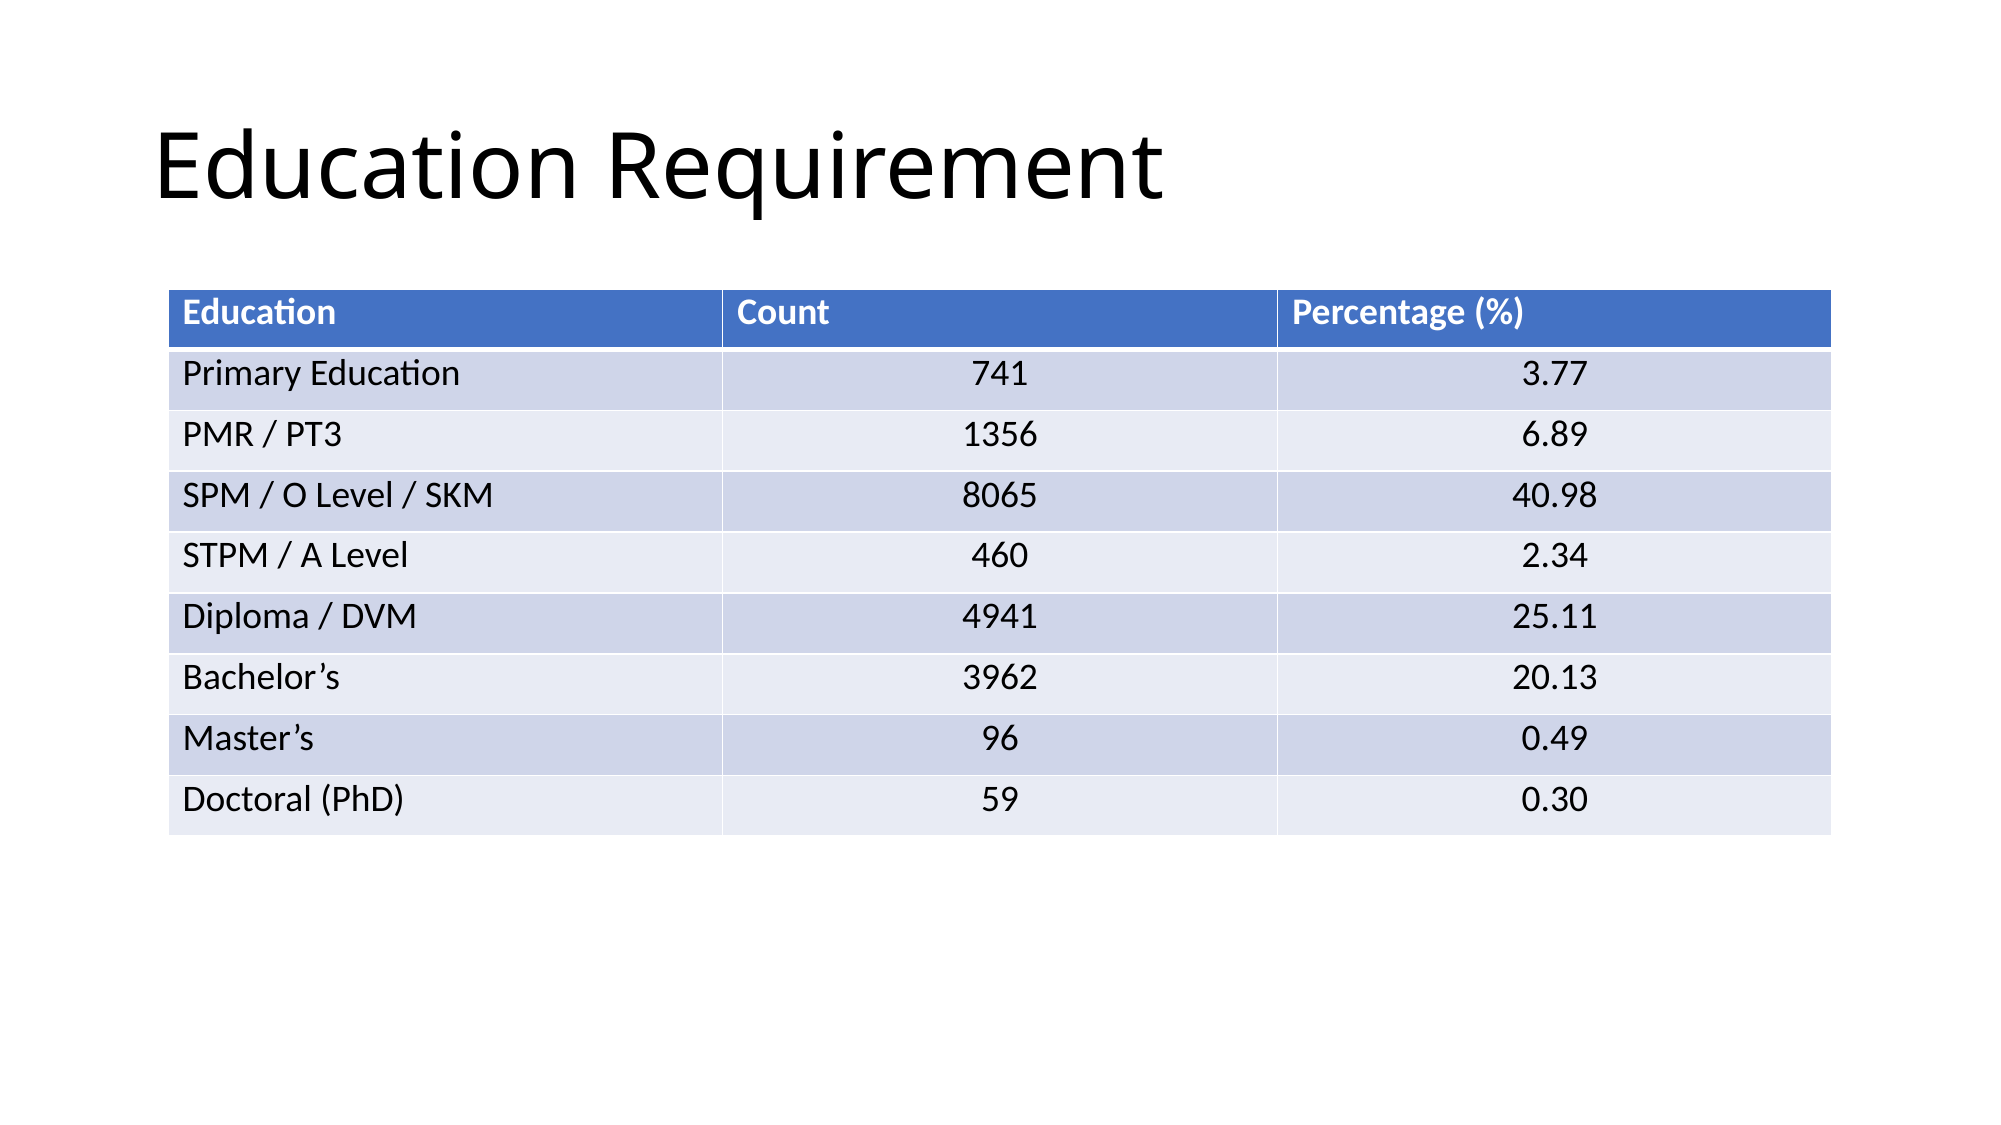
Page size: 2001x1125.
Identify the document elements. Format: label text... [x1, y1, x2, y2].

table_cell 59 [723, 776, 1277, 835]
table_cell STPM / A Level [169, 533, 722, 592]
table_cell 25.11 [1278, 594, 1831, 653]
table_cell 3962 [723, 655, 1277, 714]
table_cell SPM / O Level / SKM [169, 472, 722, 531]
table_cell 8065 [723, 472, 1277, 531]
table_cell 2.34 [1278, 533, 1831, 592]
table_cell Bachelor’s [169, 655, 722, 714]
table_cell 0.49 [1278, 715, 1831, 775]
table_cell Diploma / DVM [169, 594, 722, 653]
table_cell 20.13 [1278, 655, 1831, 714]
table_cell 460 [723, 533, 1277, 592]
table_cell 4941 [723, 594, 1277, 653]
table_cell 1356 [723, 411, 1277, 470]
table_header Count [723, 290, 1277, 347]
table_header Education [169, 290, 722, 347]
table_cell Doctoral (PhD) [169, 776, 722, 835]
table_cell Primary Education [169, 352, 722, 410]
table_cell 741 [723, 352, 1277, 410]
table_cell 3.77 [1278, 352, 1831, 410]
table_cell 6.89 [1278, 411, 1831, 470]
table_cell 96 [723, 715, 1277, 775]
table_cell PMR / PT3 [169, 411, 722, 470]
table_header Percentage (%) [1278, 290, 1831, 347]
table_cell 0.30 [1278, 776, 1831, 835]
title Education Requirement [137, 59, 1863, 278]
table_cell Master’s [169, 715, 722, 775]
table_cell 40.98 [1278, 472, 1831, 531]
